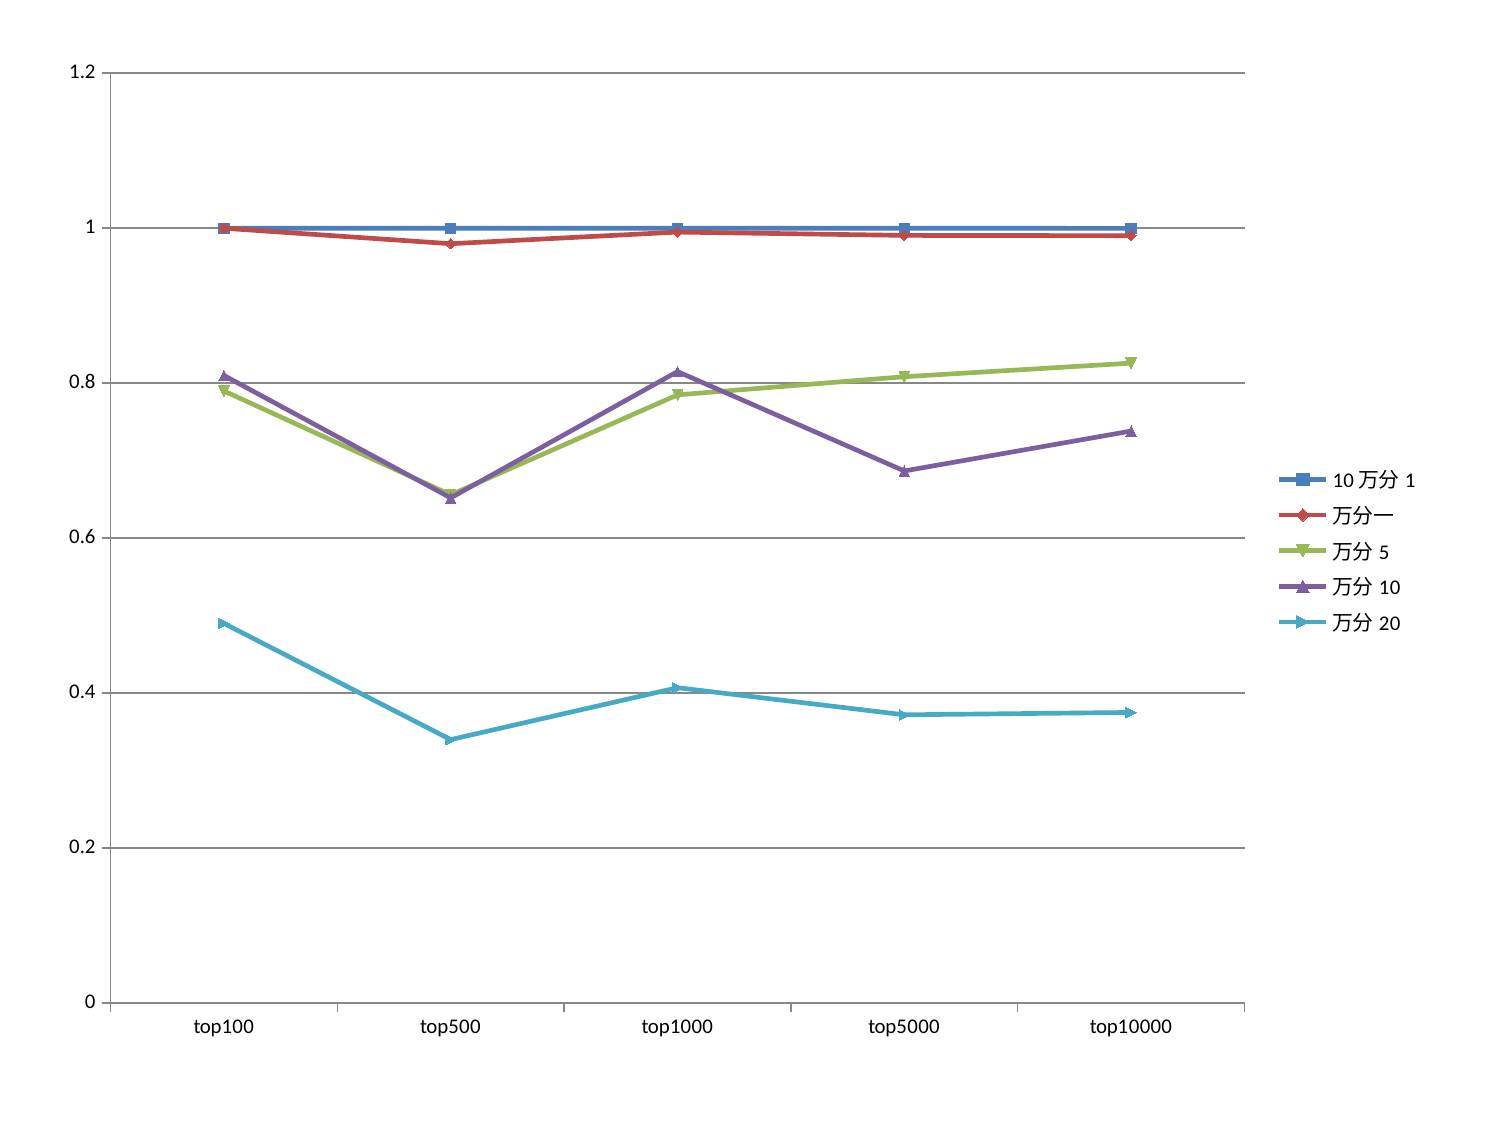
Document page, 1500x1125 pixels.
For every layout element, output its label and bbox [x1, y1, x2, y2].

chart [41, 42, 1436, 1059]
